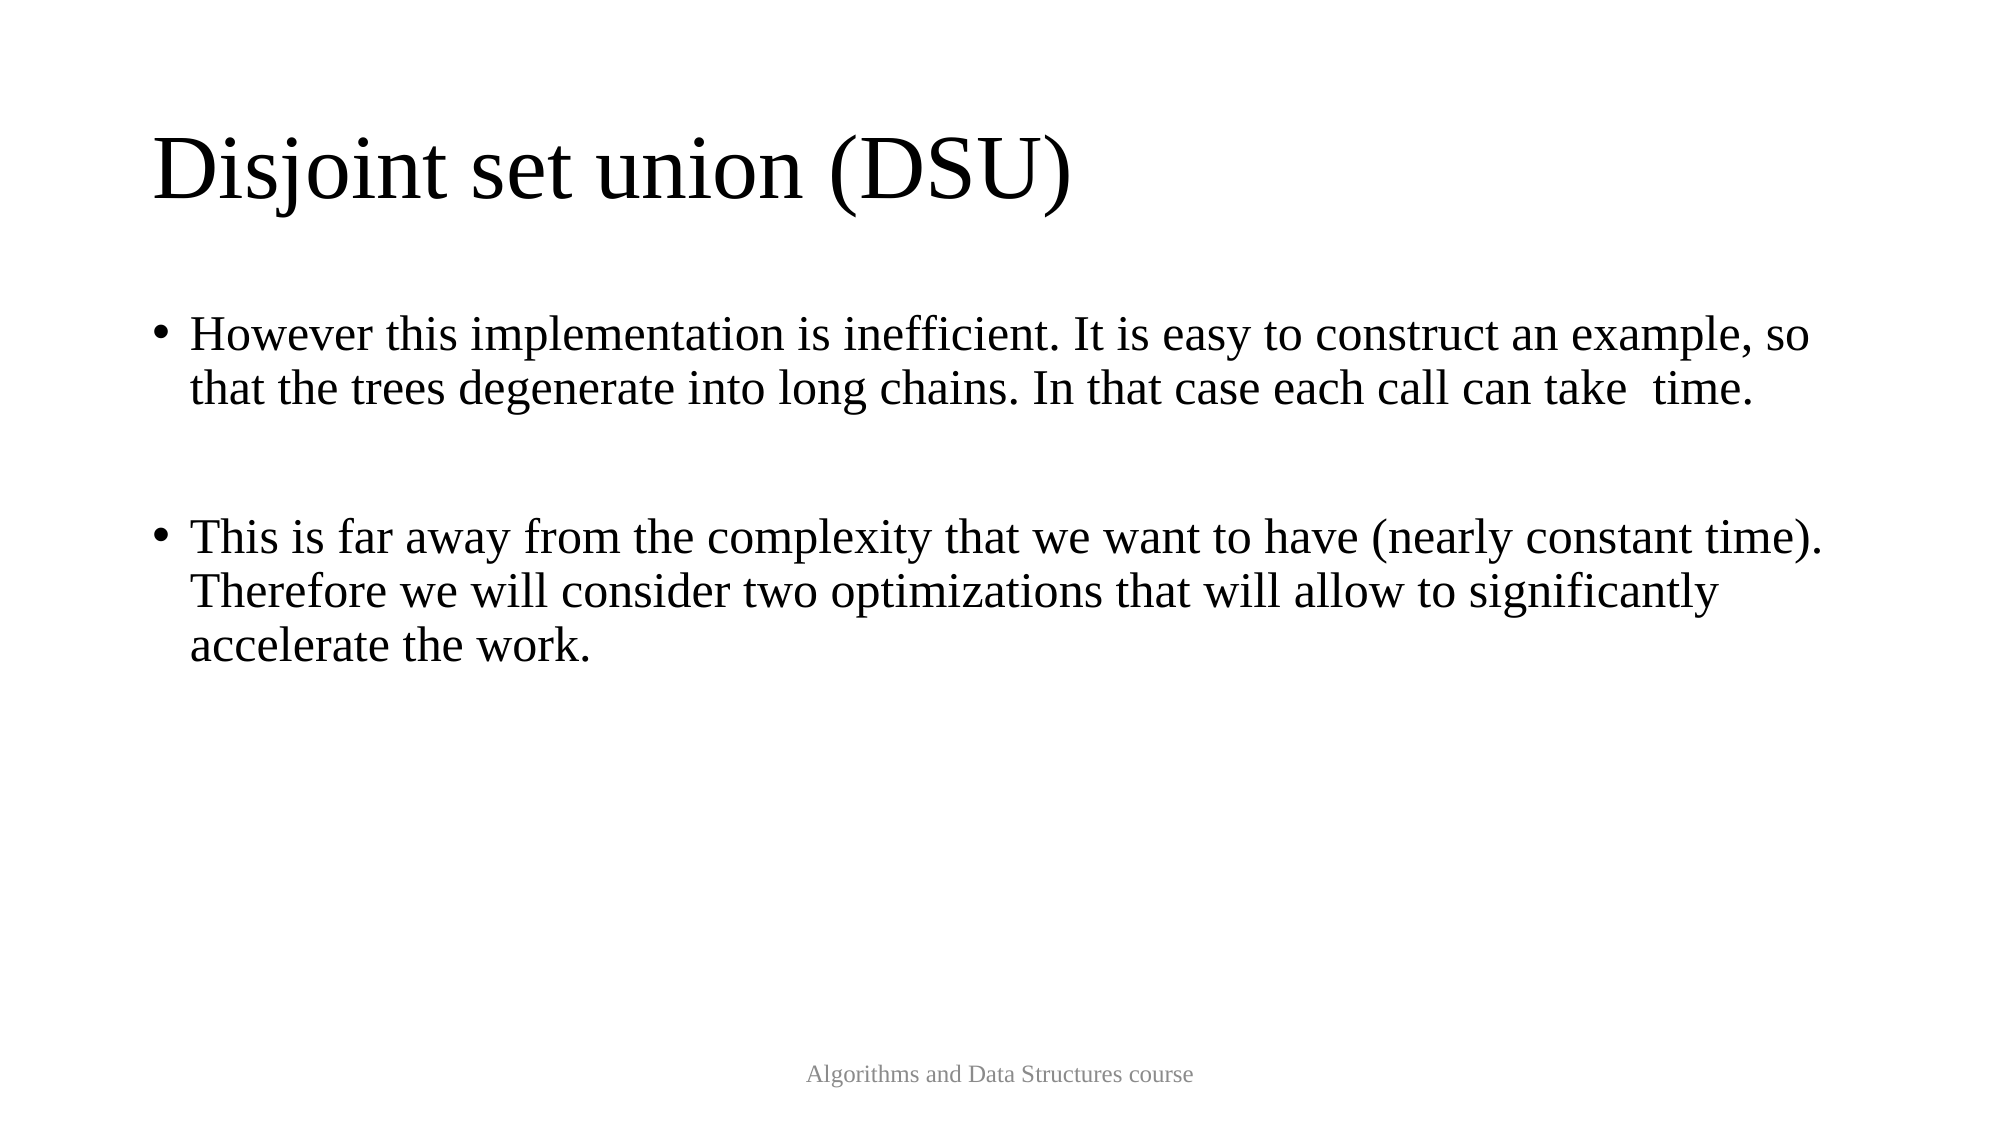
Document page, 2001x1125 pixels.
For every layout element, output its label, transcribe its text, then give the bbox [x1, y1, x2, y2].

footer Algorithms and Data Structures course [662, 1042, 1338, 1103]
title Disjoint set union (DSU) [137, 59, 1863, 278]
